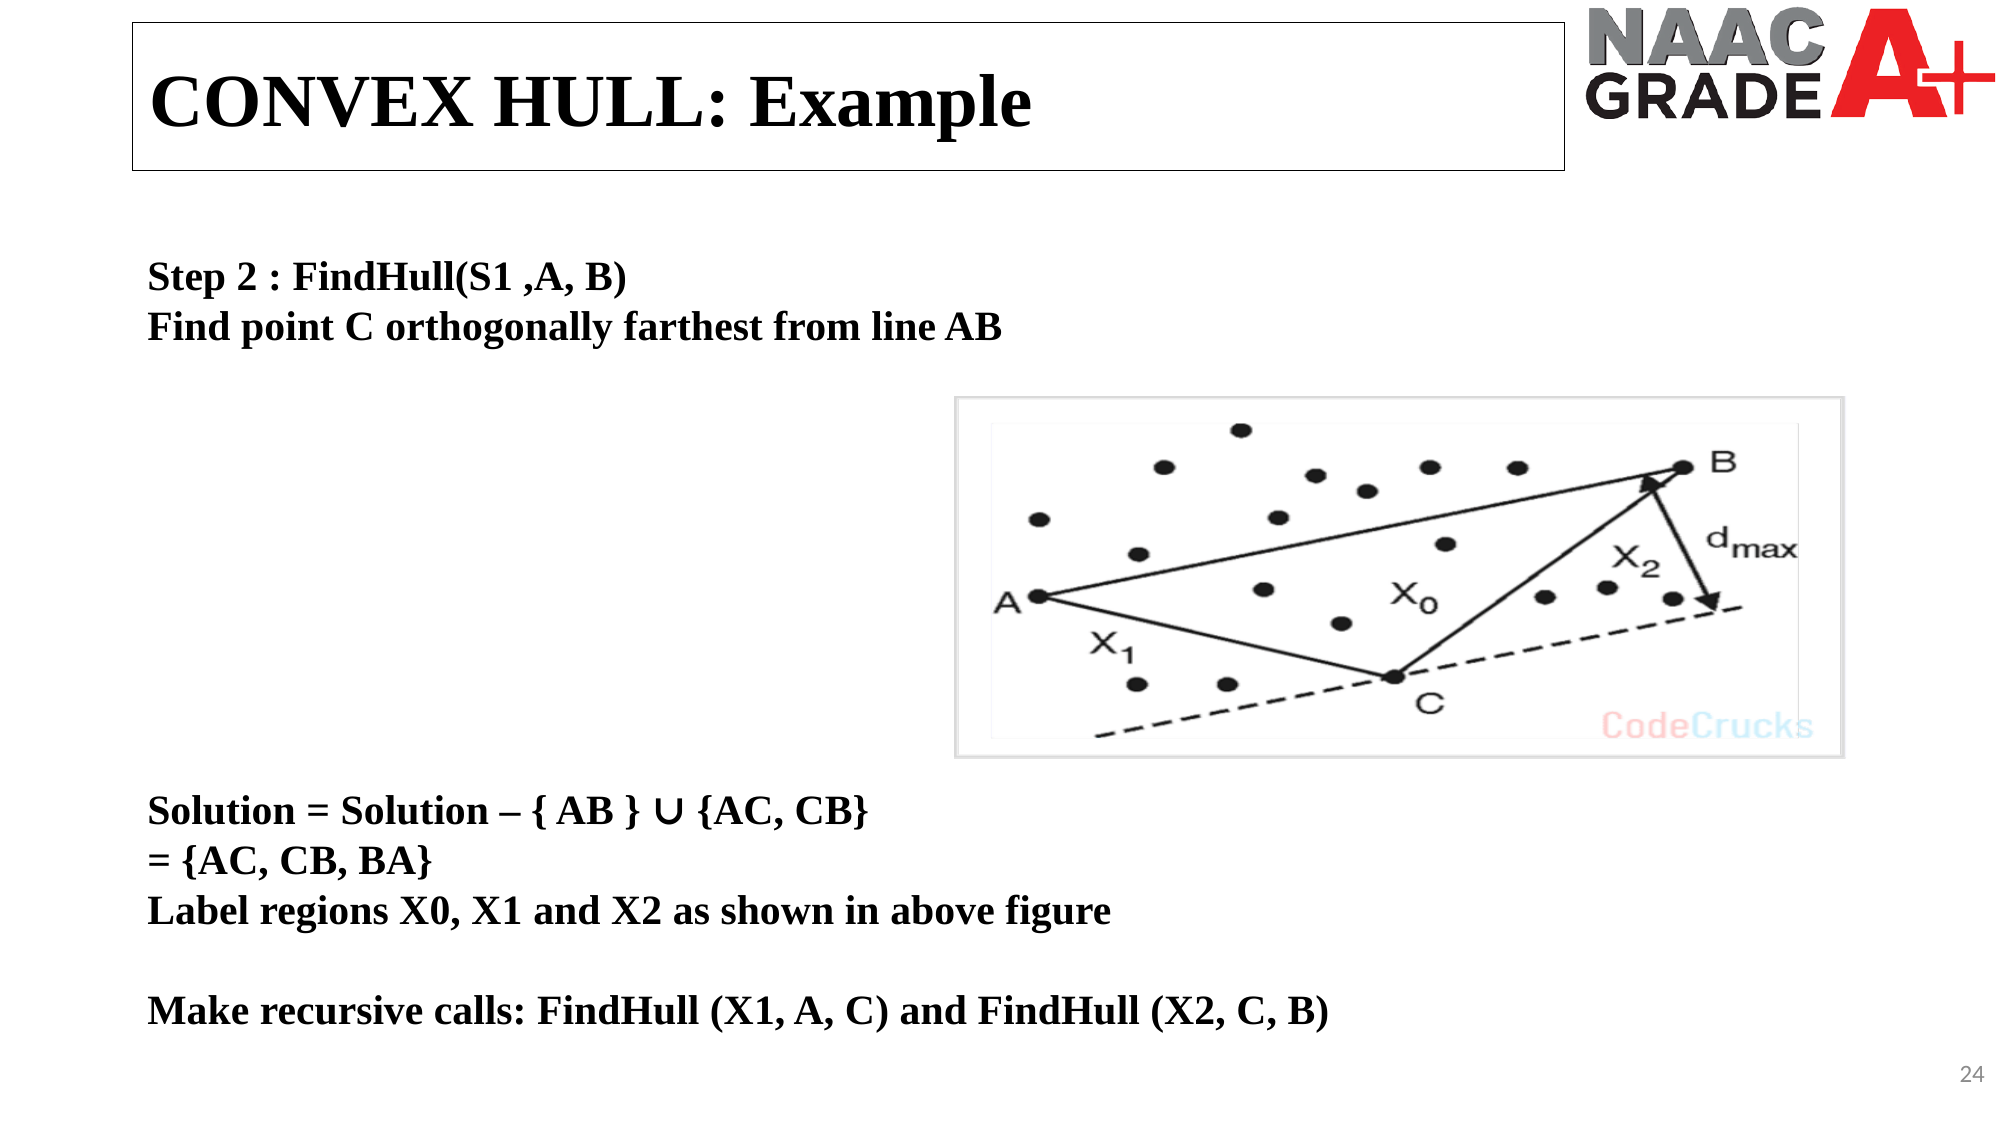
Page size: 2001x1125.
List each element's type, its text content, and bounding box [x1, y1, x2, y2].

title CONVEX HULL: Example [132, 22, 1565, 171]
picture [954, 396, 1847, 768]
text_box Step 2 : FindHull(S1 ,A, B) Find point C orthogonally farthest from line AB [132, 241, 1337, 357]
text_box Solution = Solution – { AB } ∪ {AC, CB} = {AC, CB, BA} Label regions X0, X1 and X2 as shown in above figure Make recursive calls: FindHull (X1, A, C) and FindHull (X2, C, B) [132, 775, 1744, 1040]
slide_number 24 [1550, 1042, 2000, 1103]
picture [1585, 6, 1998, 119]
